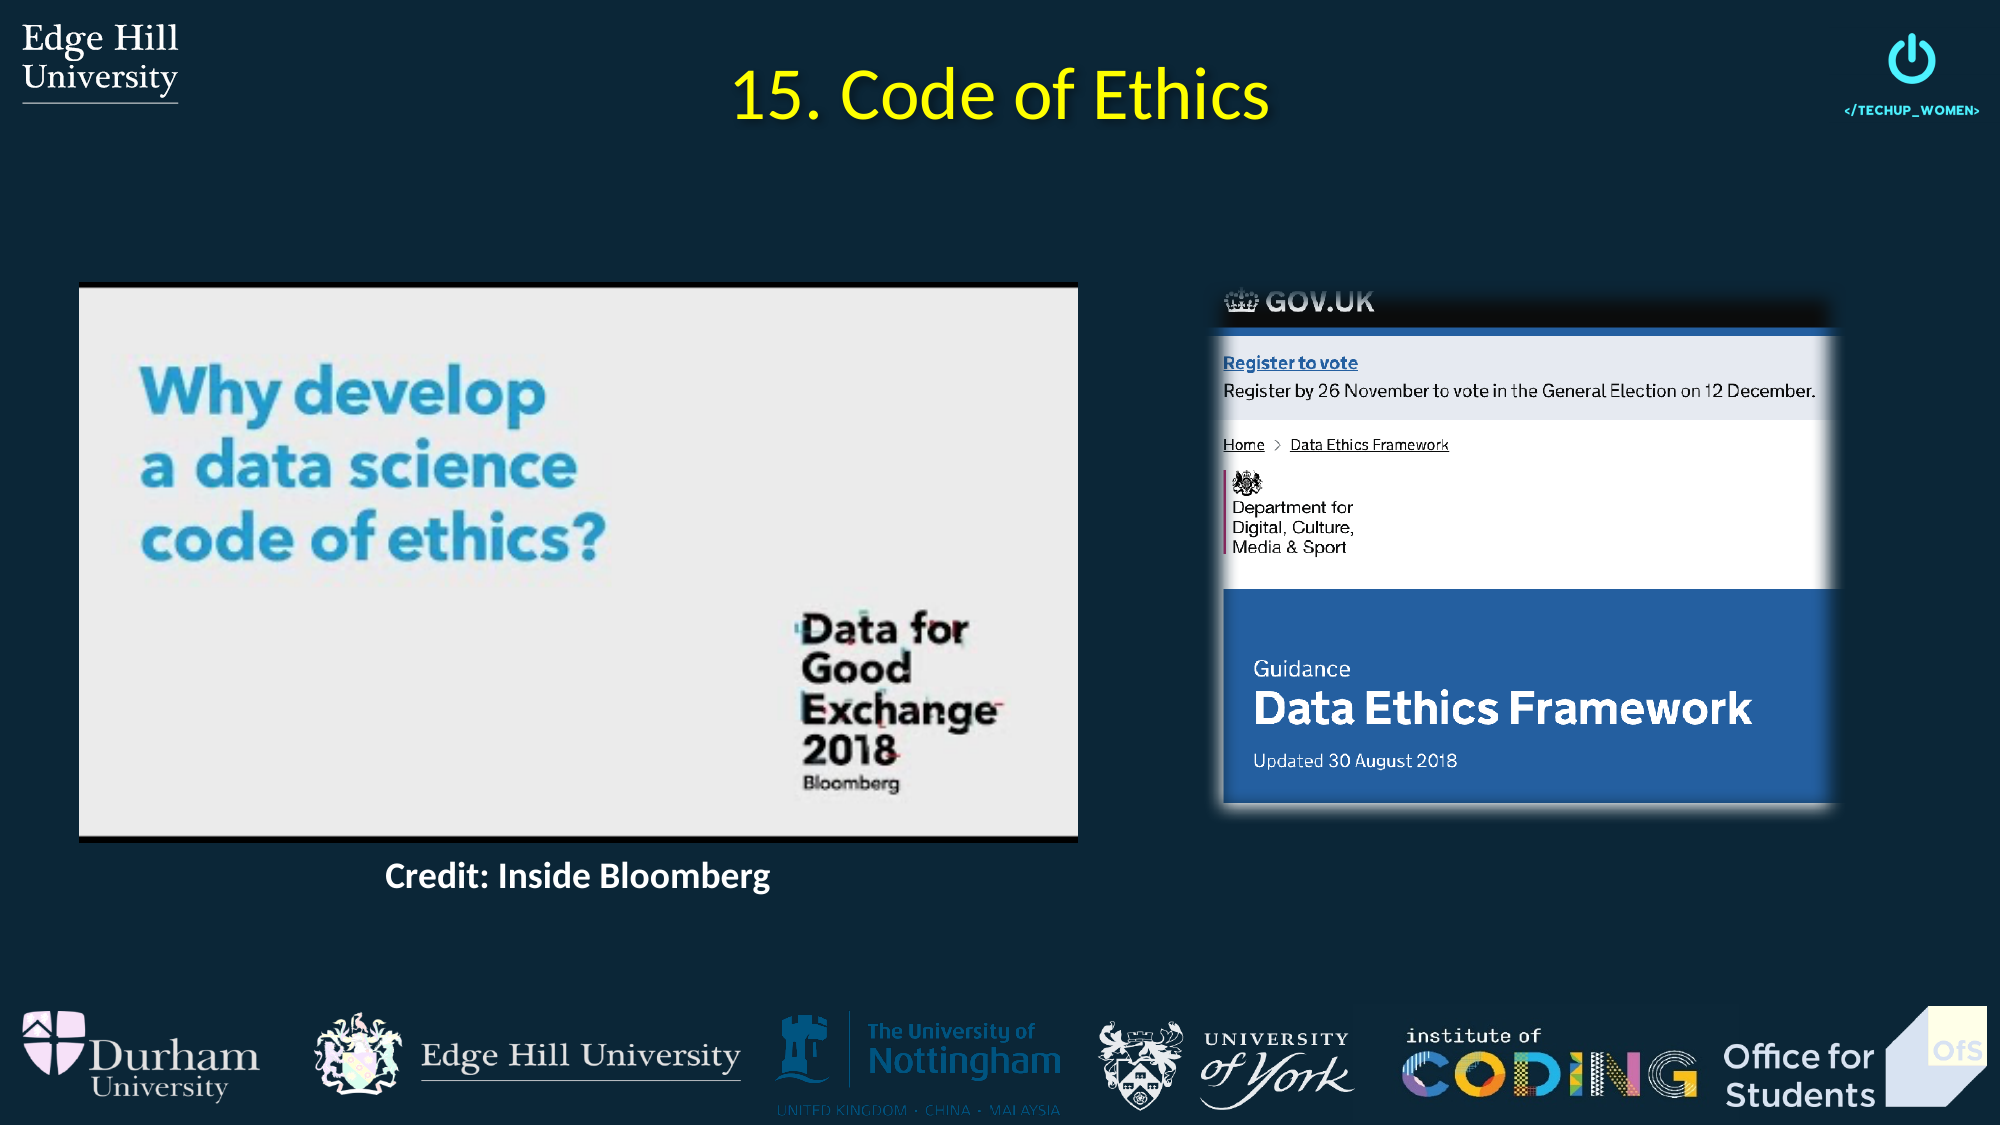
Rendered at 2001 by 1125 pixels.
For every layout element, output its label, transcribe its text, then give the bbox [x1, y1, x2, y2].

picture [1353, 1004, 1739, 1123]
text_box 15. Code of Ethics [528, 37, 1472, 142]
picture [1203, 281, 1846, 825]
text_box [78, 281, 1079, 844]
picture [14, 17, 186, 114]
picture [1829, 0, 2000, 146]
picture [764, 1006, 1071, 1123]
text_box Credit: Inside Bloomberg [370, 844, 786, 949]
